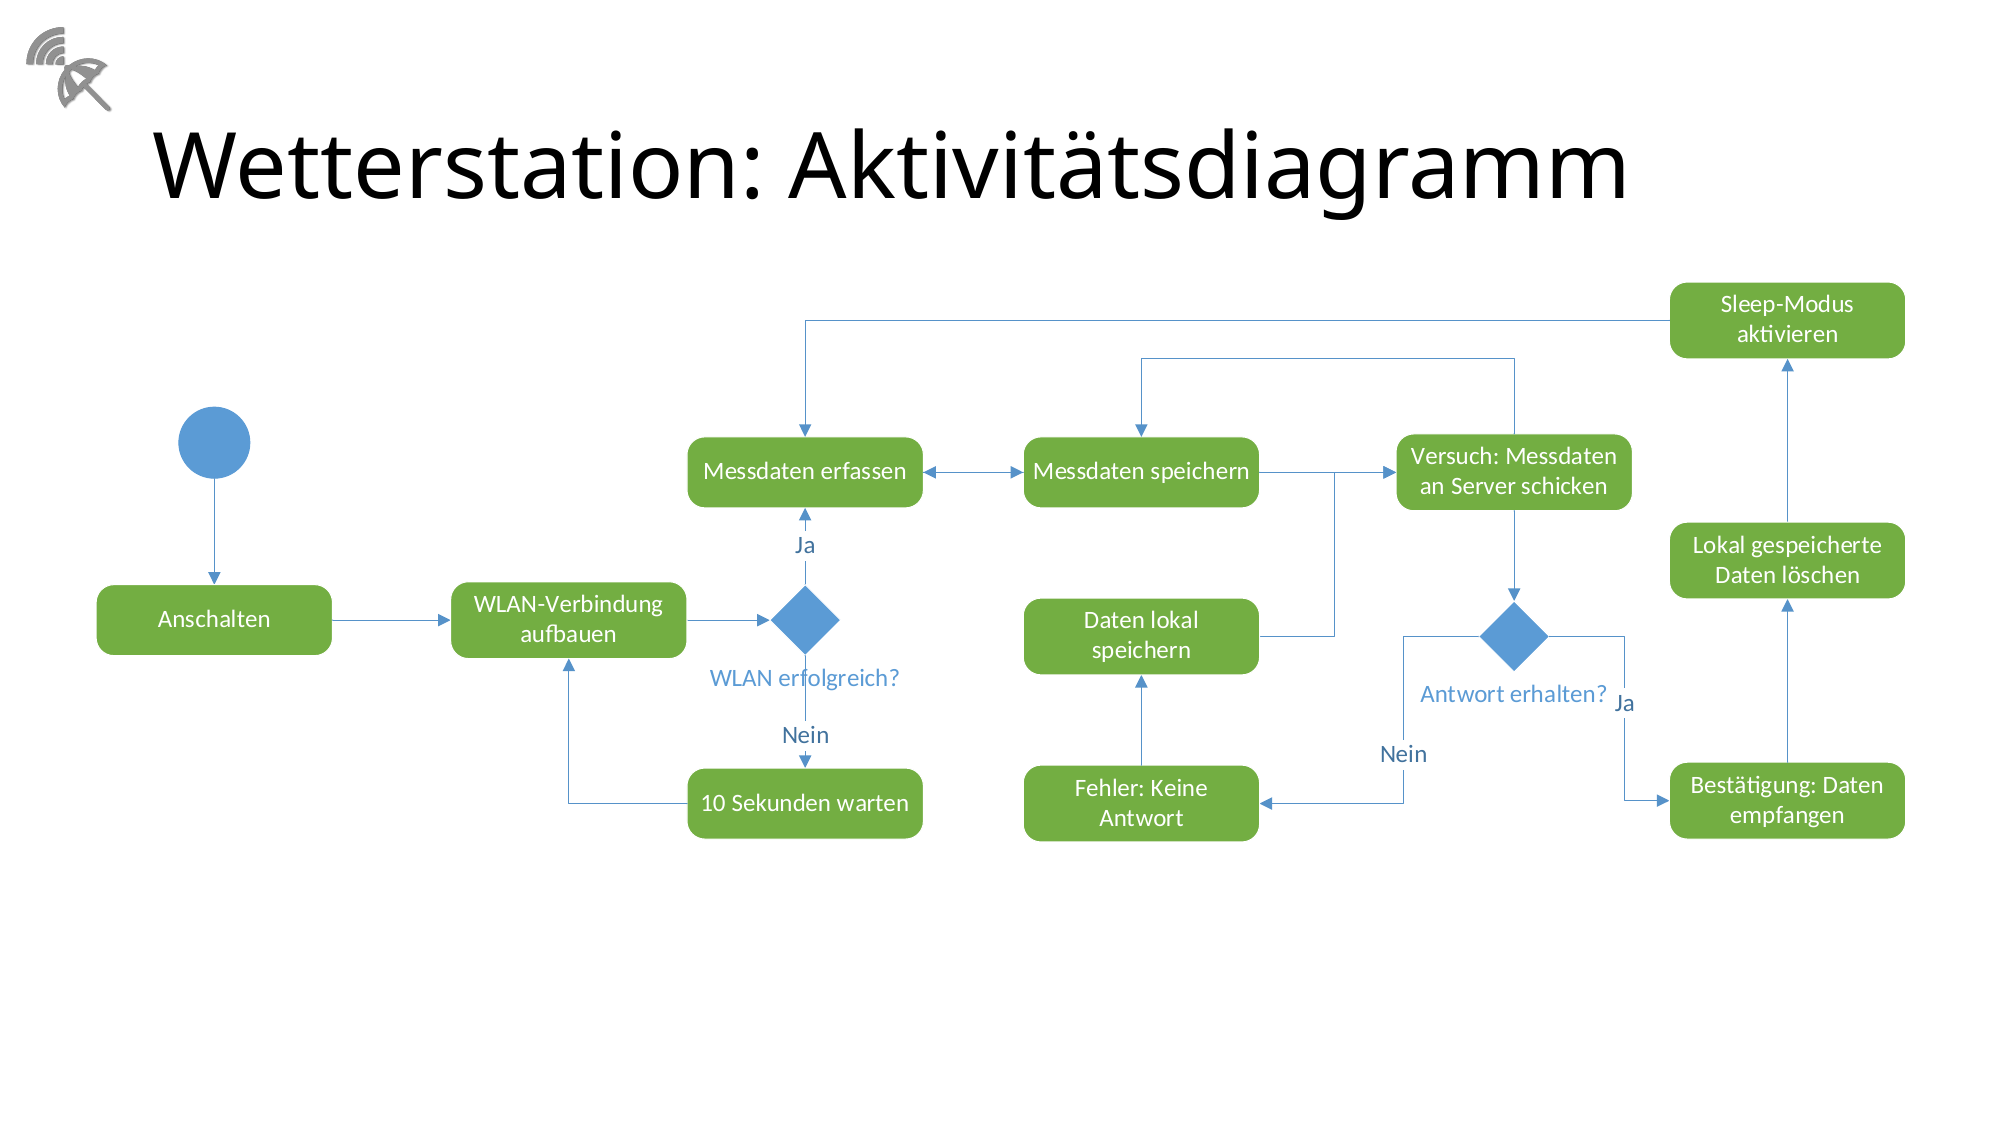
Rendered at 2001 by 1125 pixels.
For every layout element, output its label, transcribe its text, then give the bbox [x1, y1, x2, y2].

picture [92, 278, 1908, 847]
title Wetterstation: Aktivitätsdiagramm [137, 59, 1863, 278]
